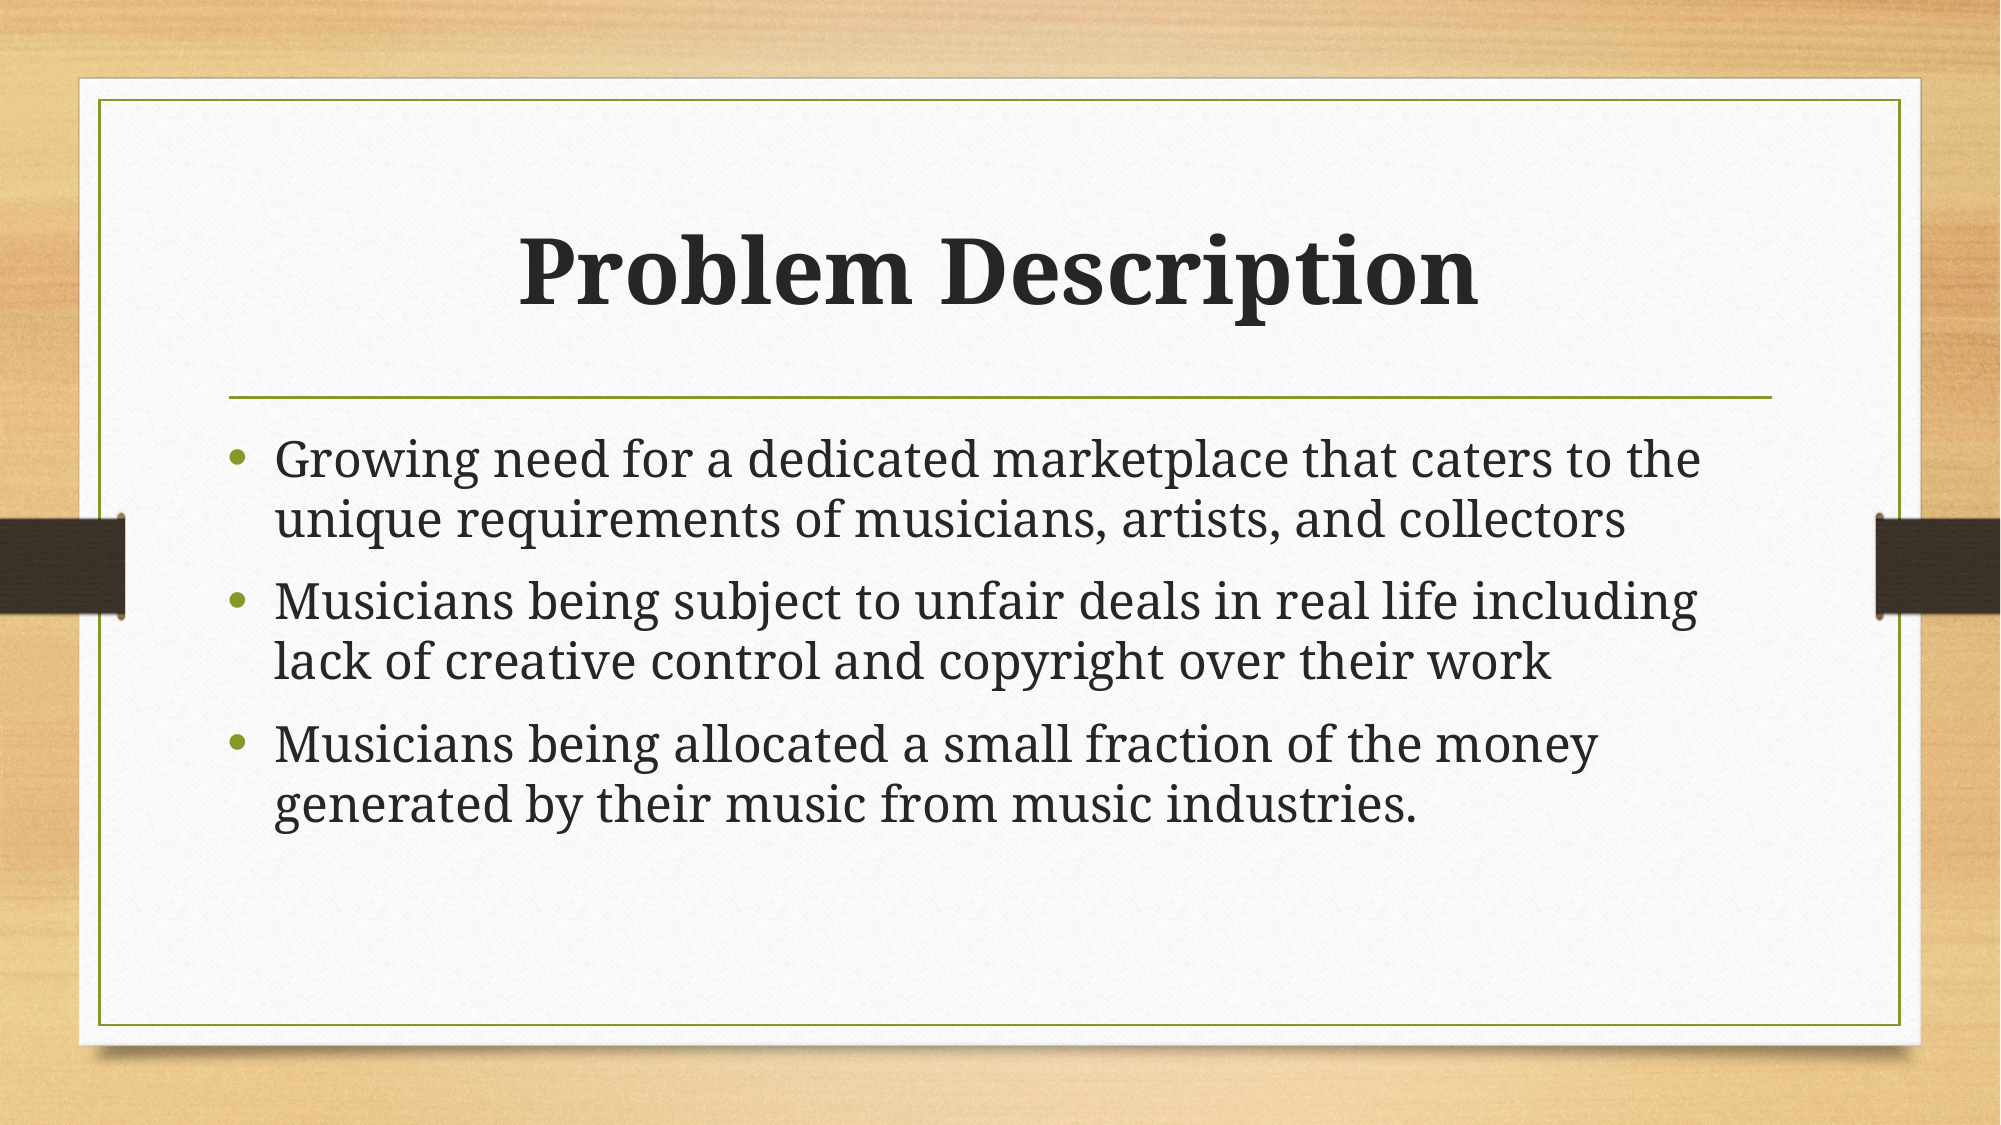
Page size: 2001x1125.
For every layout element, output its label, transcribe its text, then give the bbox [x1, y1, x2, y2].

picture [0, 0, 2001, 1125]
title Problem Description [212, 161, 1788, 375]
list Growing need for a dedicated marketplace that caters to the unique requirements of musicians, artists, and collectors Musicians being subject to unfair deals in real life including lack of creative control and copyright over their work Musicians being allocated a small fraction of the money generated by their music from music industries. [212, 419, 1788, 964]
